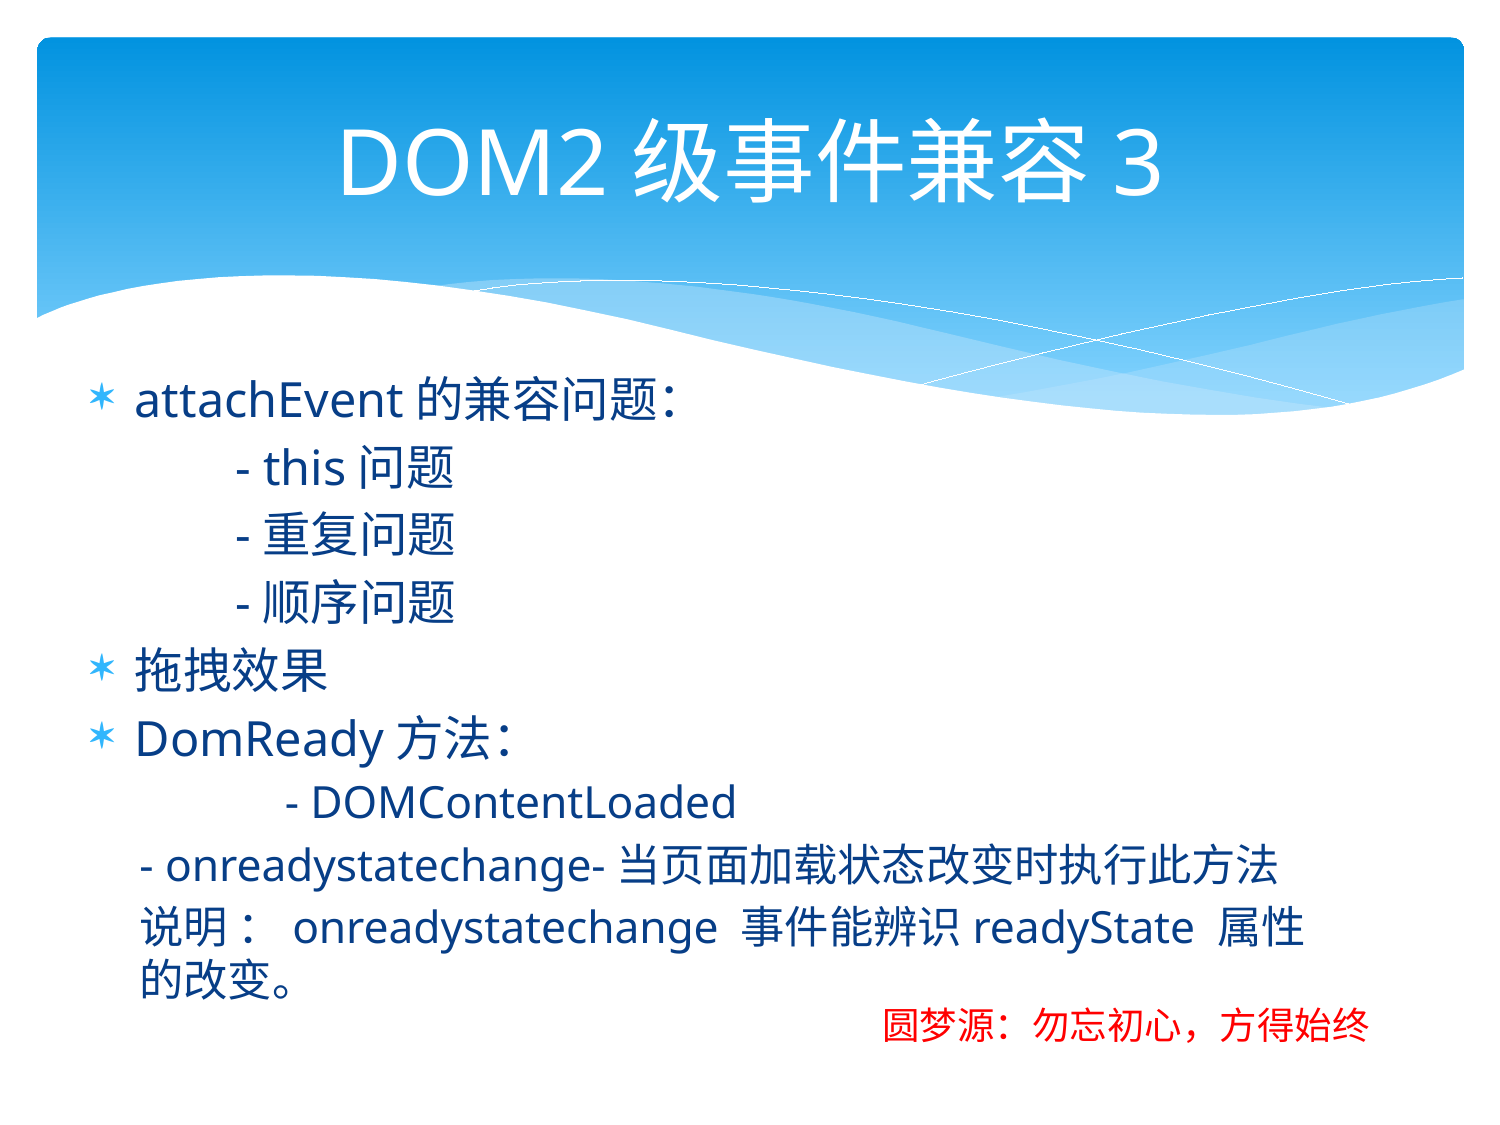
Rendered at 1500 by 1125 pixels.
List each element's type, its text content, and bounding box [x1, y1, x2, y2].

list attachEvent的兼容问题： - this问题 -重复问题 -顺序问题 拖拽效果 DomReady方法： - DOMContentLoaded - onreadystatechange-当页面加载状态改变时执行此方法 说明 ：onreadystatechange 事件能辨识readyState 属性的改变。 [75, 361, 1359, 1058]
title DOM2级事件兼容3 [75, 55, 1425, 261]
